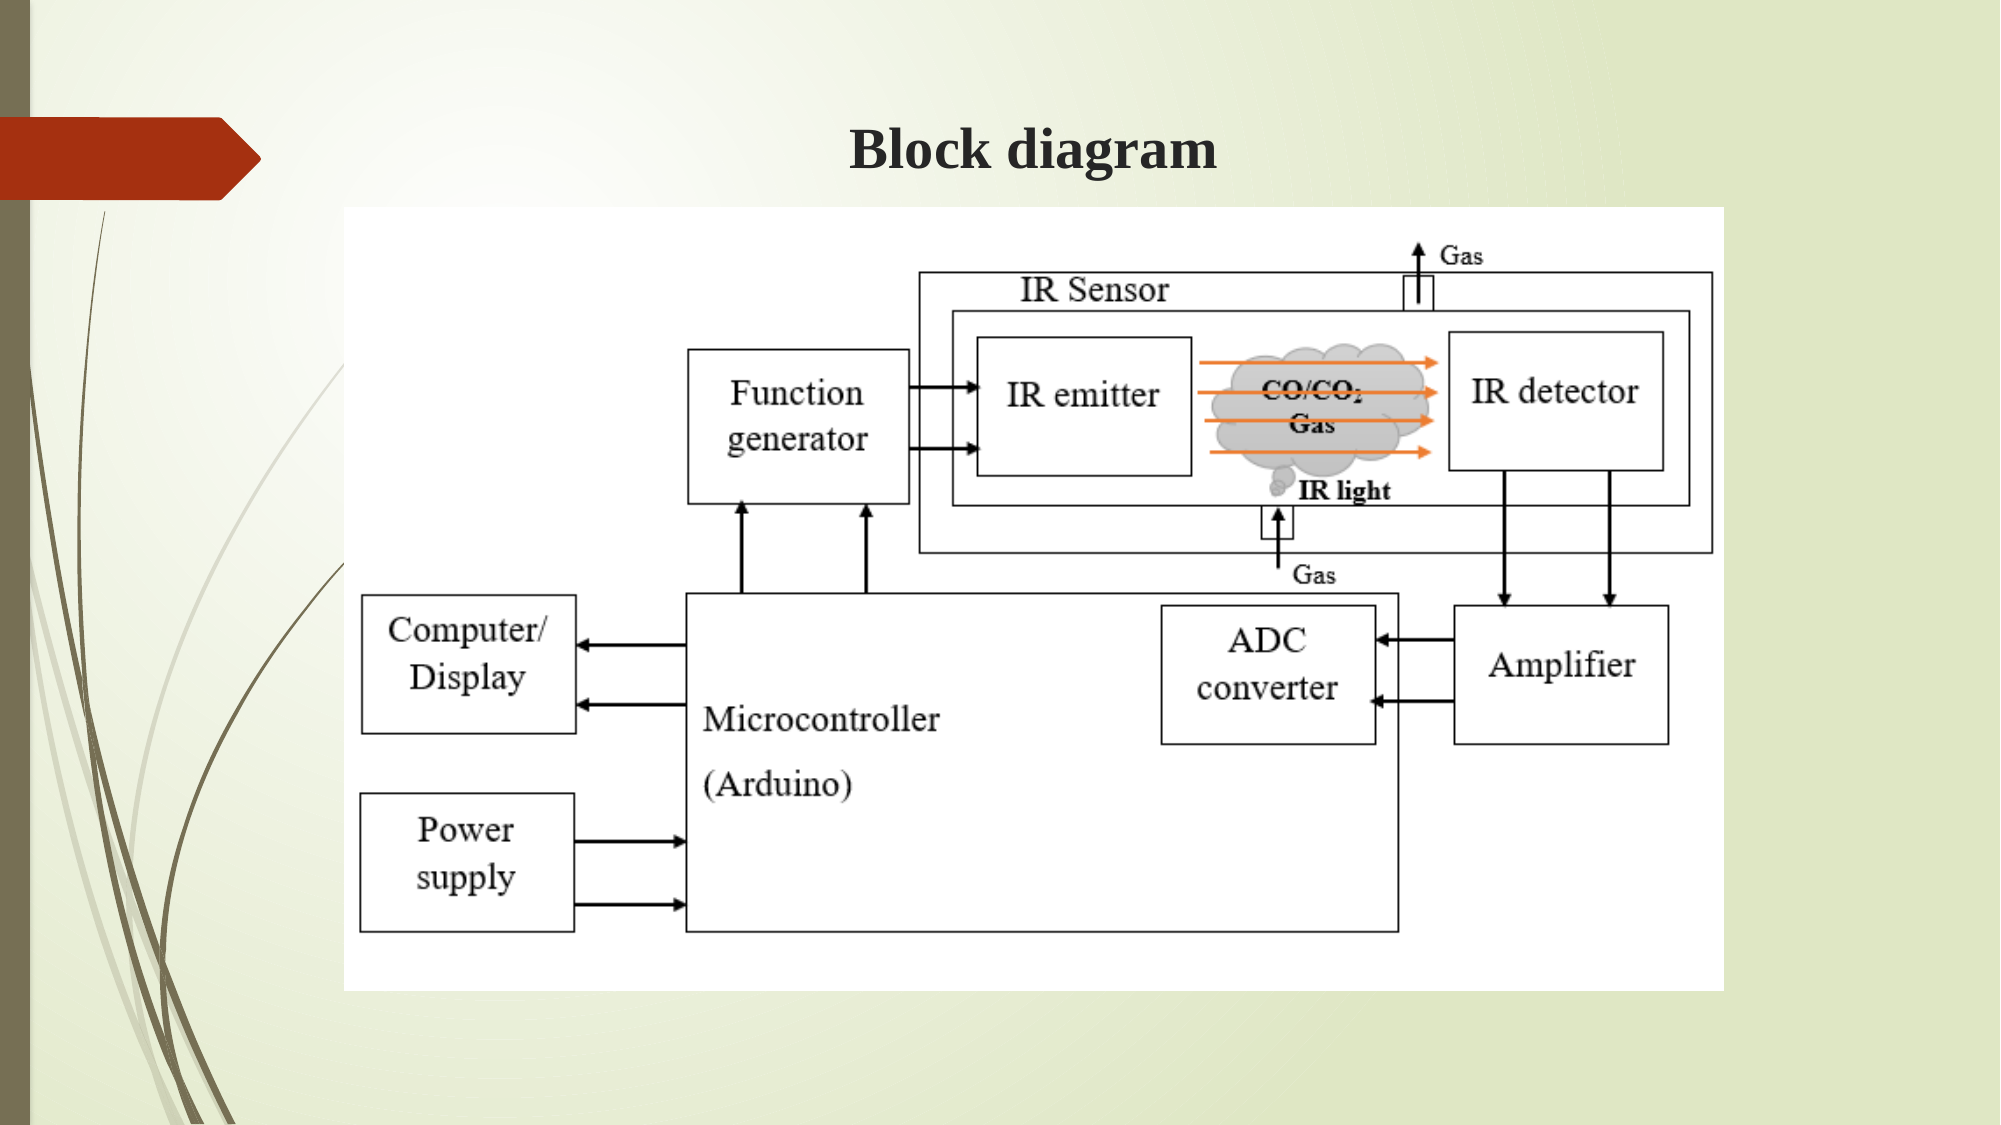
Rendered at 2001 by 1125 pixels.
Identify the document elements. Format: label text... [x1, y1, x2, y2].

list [343, 207, 1724, 991]
title Block diagram [302, 102, 1765, 208]
